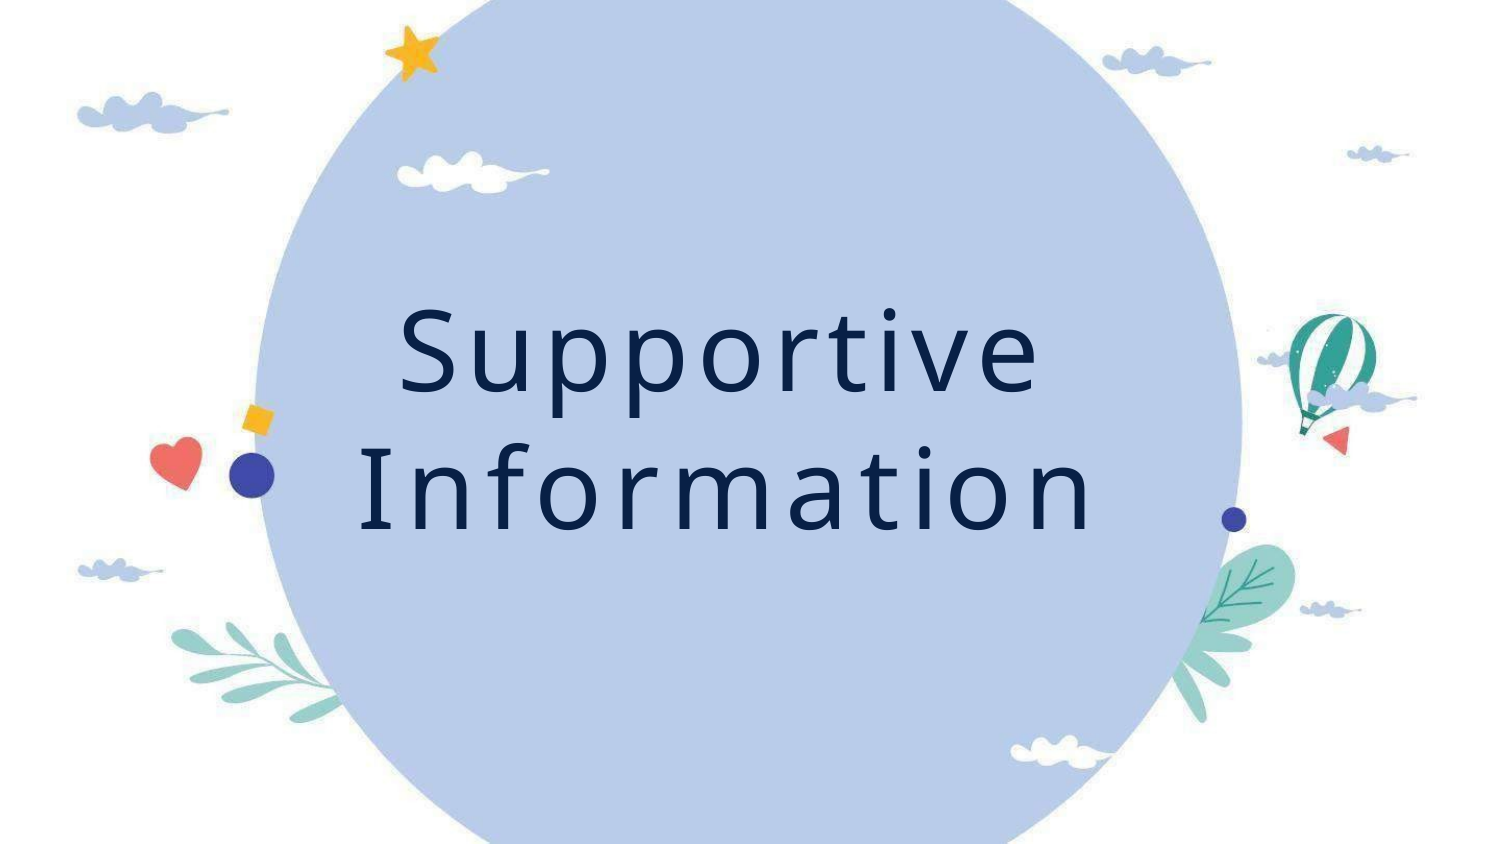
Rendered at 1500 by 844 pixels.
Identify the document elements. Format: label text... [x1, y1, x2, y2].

title Supportive Information [355, 272, 1127, 552]
text_box [66, 0, 1425, 844]
